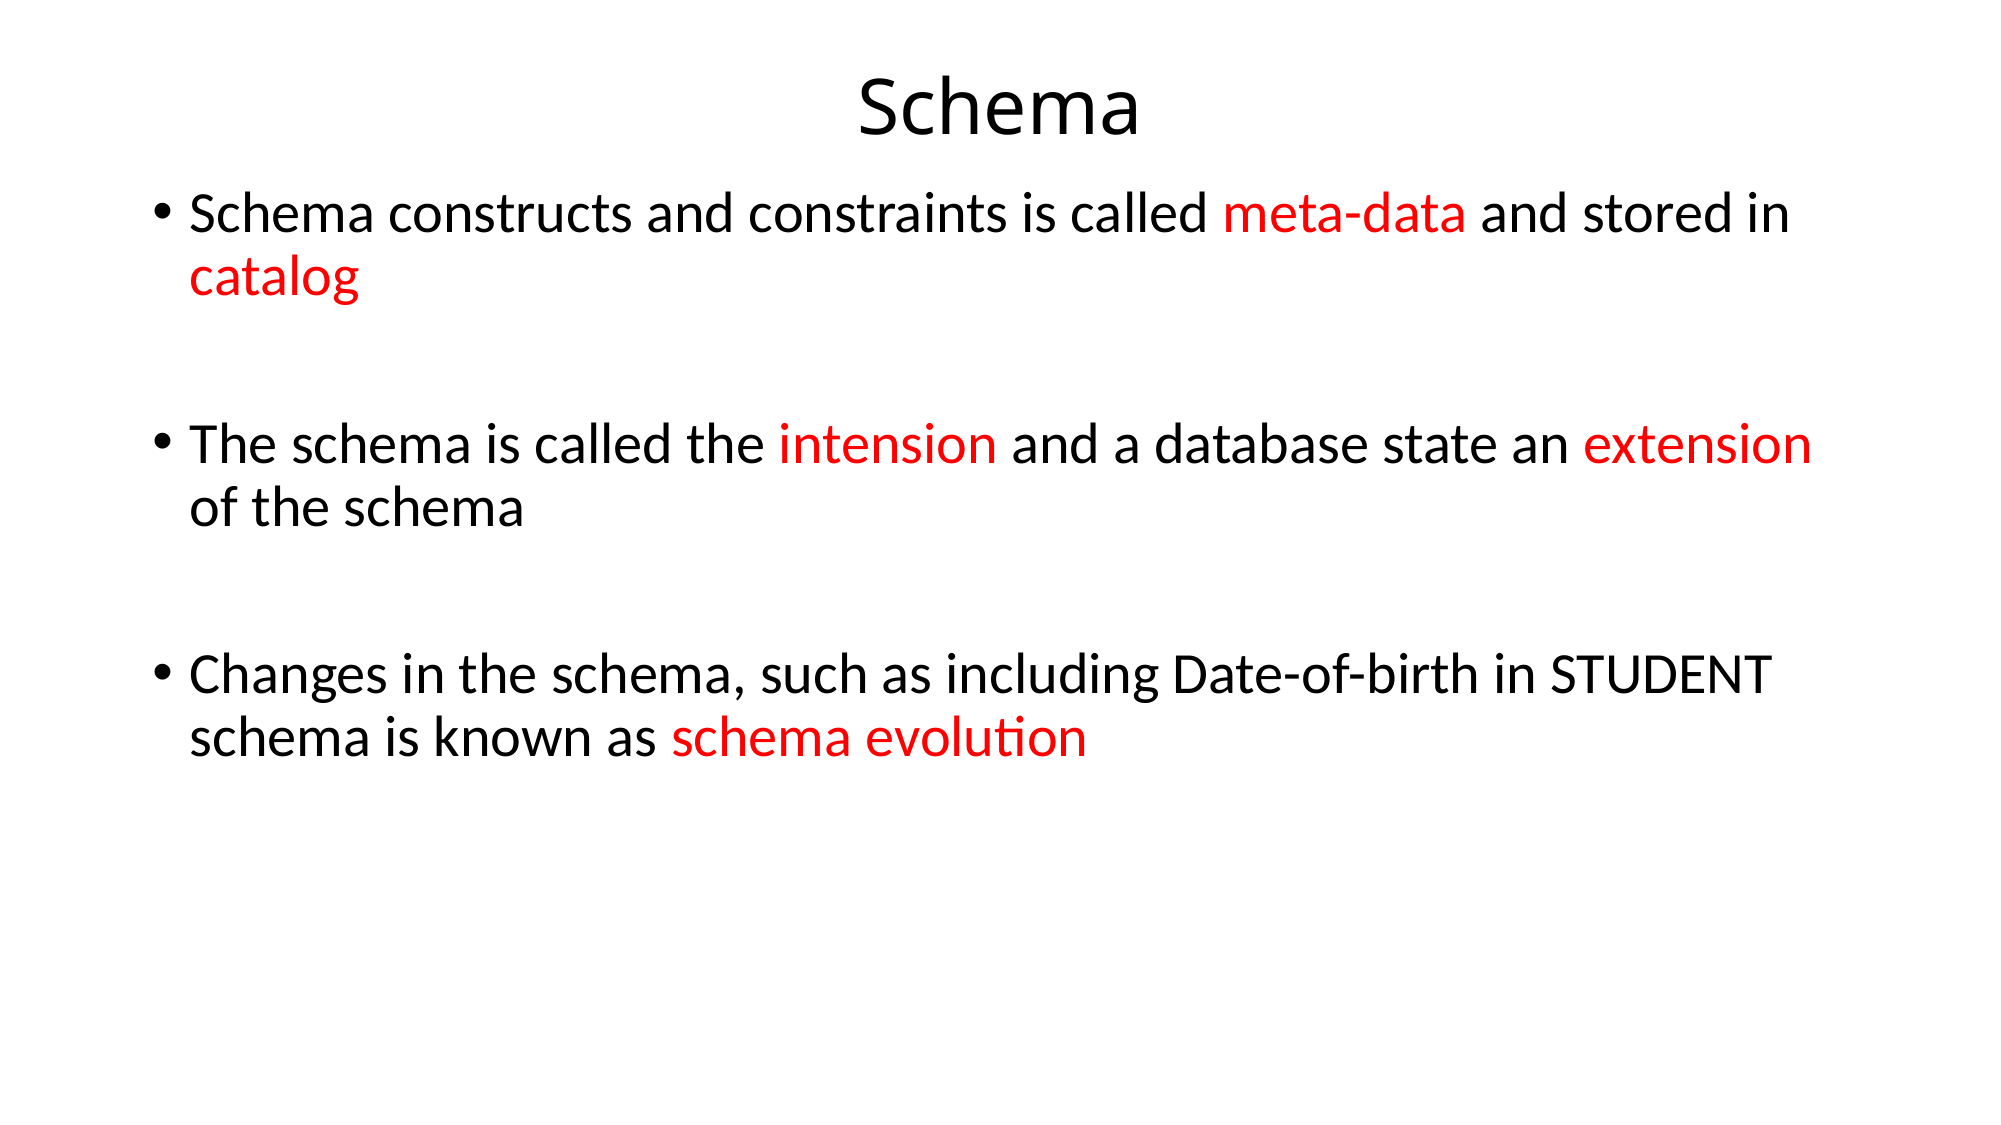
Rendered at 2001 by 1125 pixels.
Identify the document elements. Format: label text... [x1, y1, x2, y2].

title Schema [137, 59, 1863, 159]
list Schema constructs and constraints is called meta-data and stored in catalog The schema is called the intension and a database state an extension of the schema Changes in the schema, such as including Date-of-birth in STUDENT schema is known as schema evolution [137, 174, 1863, 1018]
